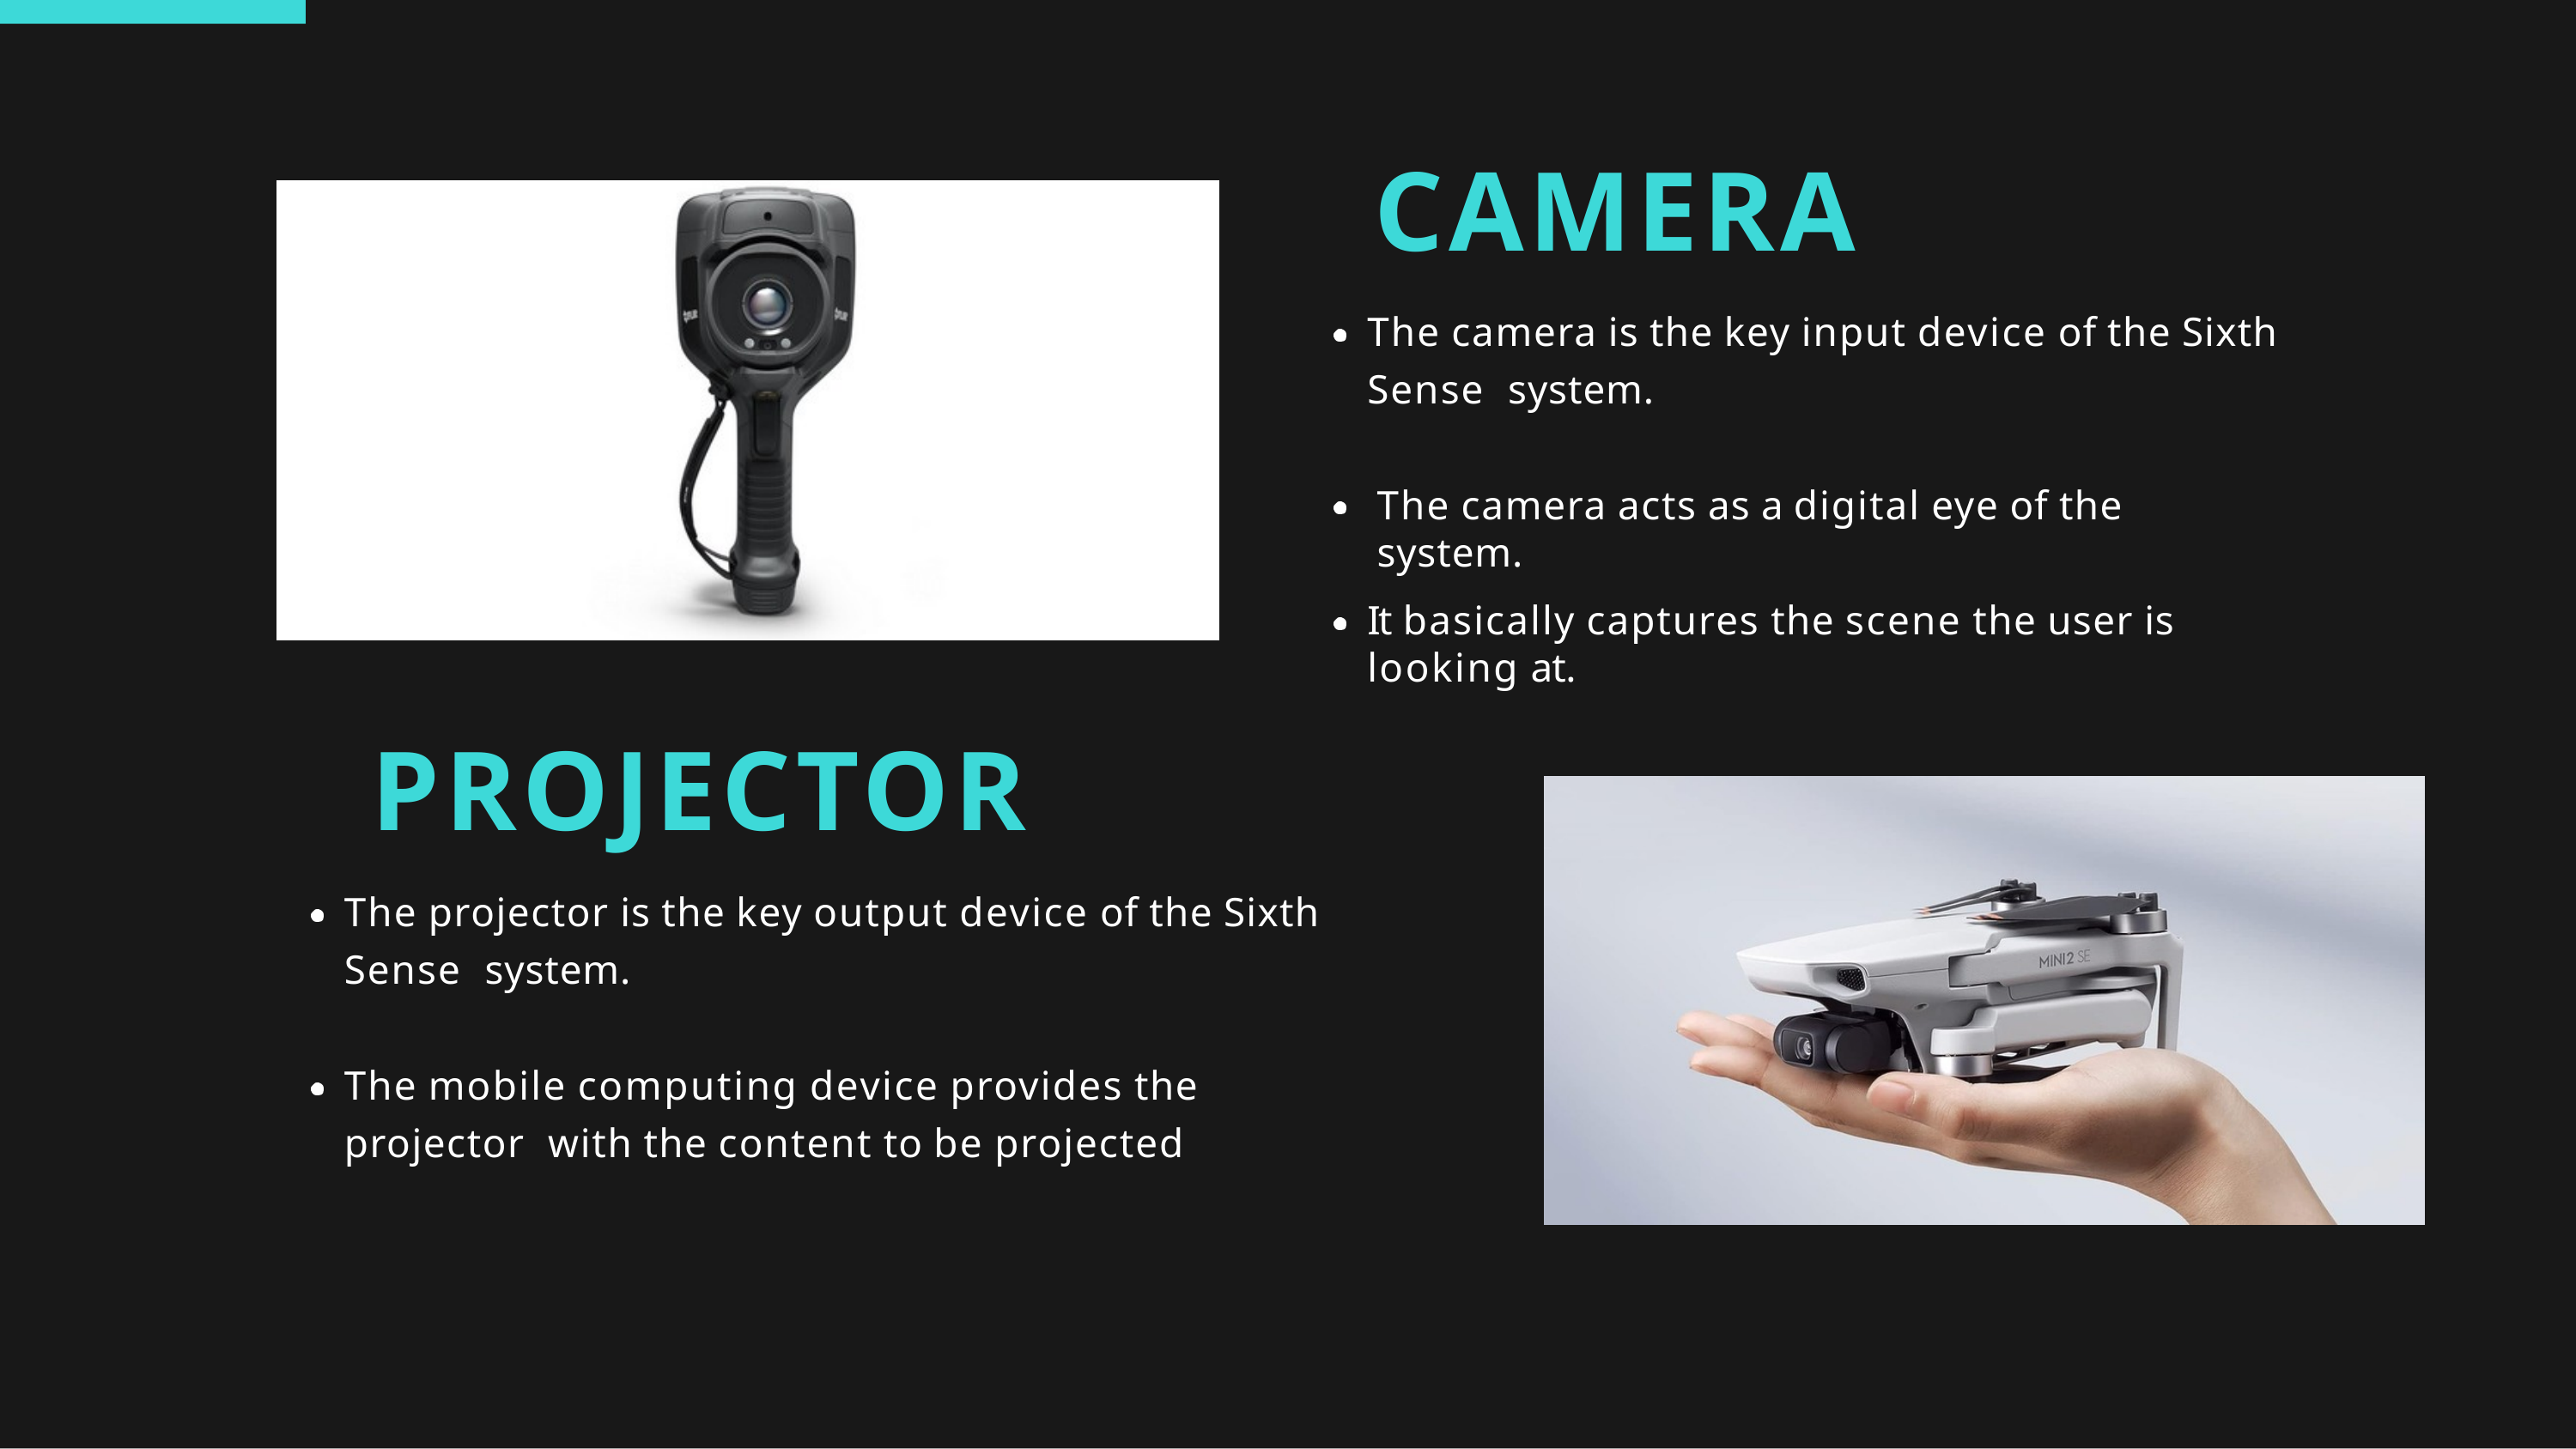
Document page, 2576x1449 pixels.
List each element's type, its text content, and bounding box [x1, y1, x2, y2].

picture [1544, 776, 2425, 1225]
text_box It basically captures the scene the user is looking at. [1365, 593, 2338, 690]
picture [1334, 329, 1346, 342]
text_box PROJECTOR The projector is the key output device of the Sixth Sense system. [342, 718, 1396, 993]
text_box The camera acts as a digital eye of the system. [1375, 478, 2239, 575]
picture [310, 909, 324, 923]
picture [1334, 617, 1346, 630]
picture [276, 180, 1219, 640]
title CAMERA The camera is the key input device of the Sixth Sense system. [1365, 139, 2360, 412]
picture [1334, 501, 1346, 514]
picture [310, 1082, 324, 1095]
text_box The mobile computing device provides the projector with the content to be projected [342, 1048, 1328, 1166]
